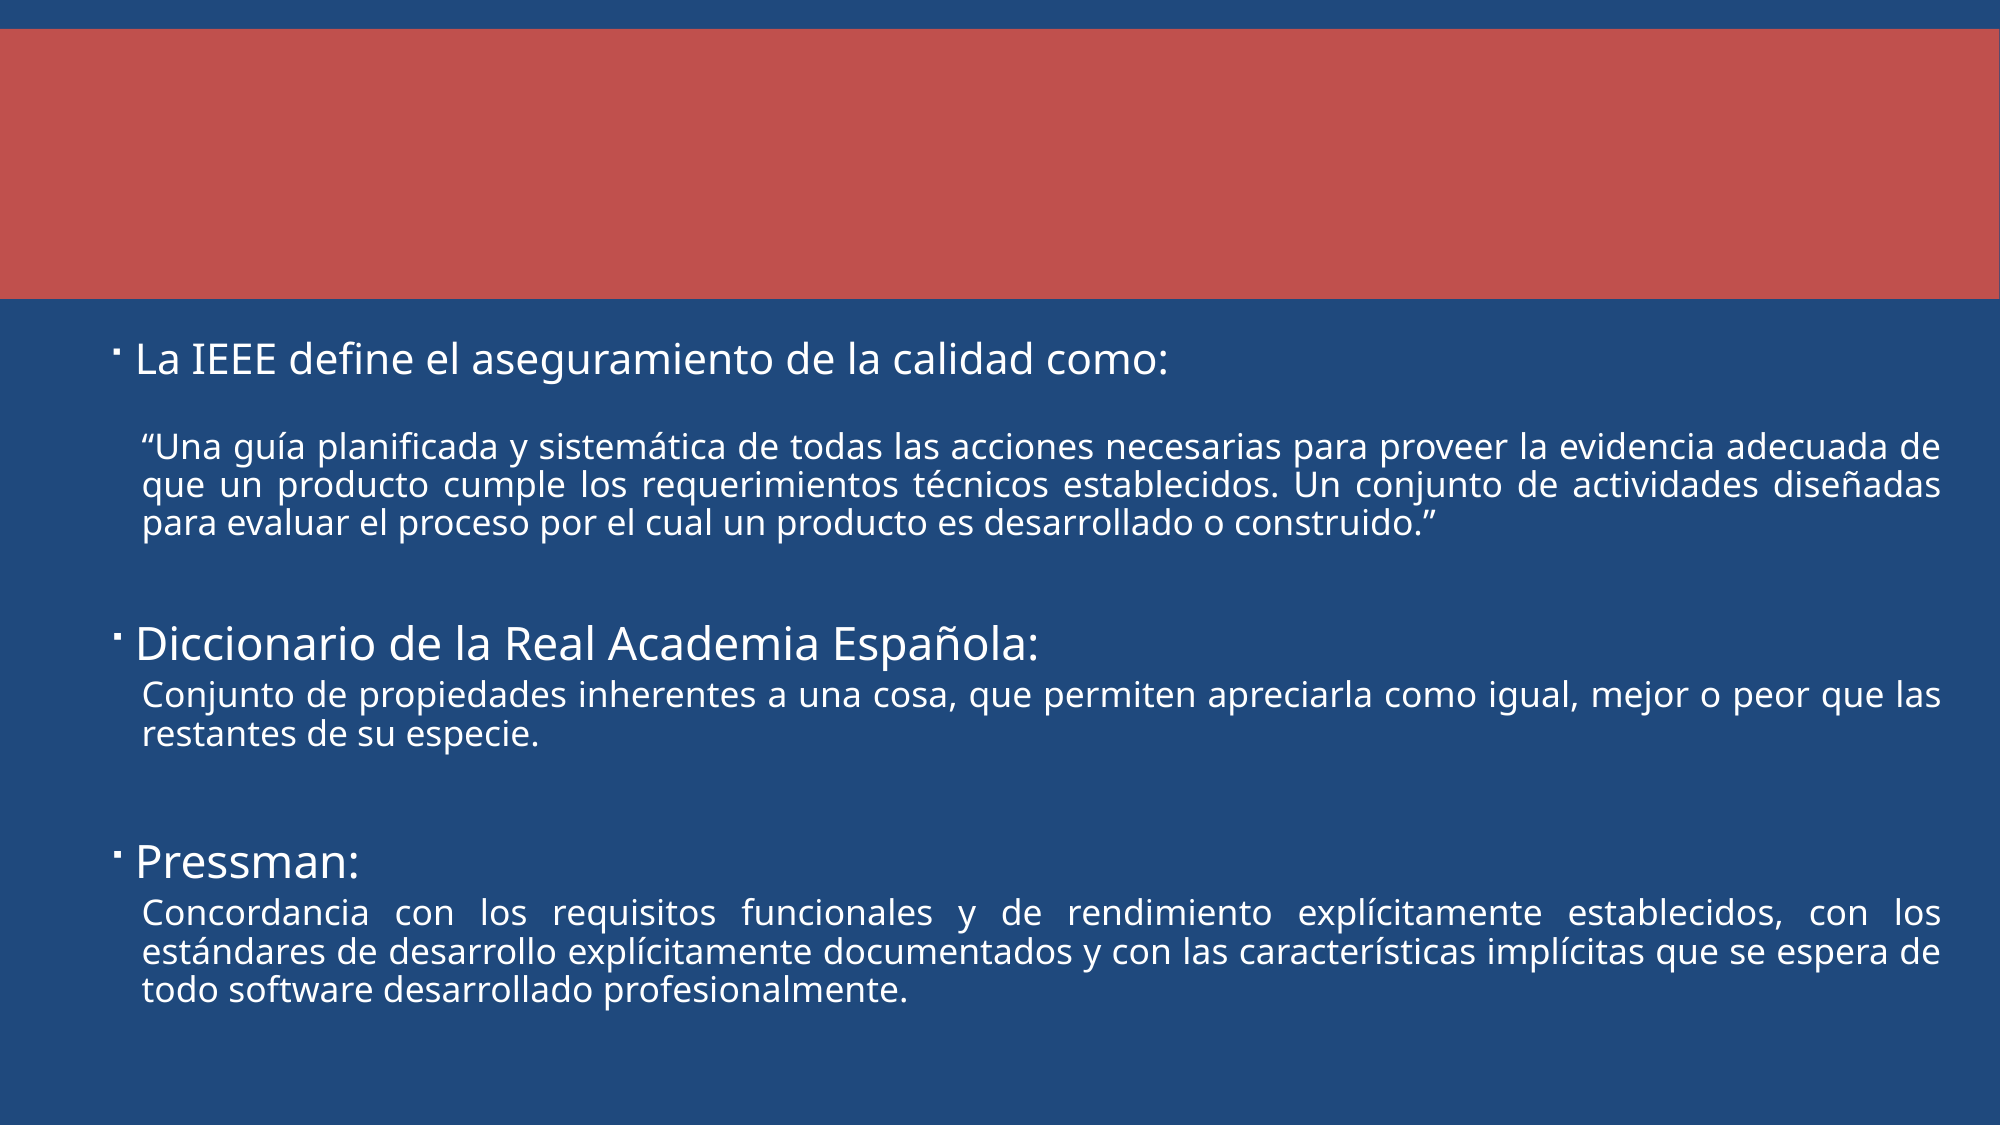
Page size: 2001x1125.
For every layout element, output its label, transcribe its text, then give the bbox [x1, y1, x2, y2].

list La IEEE define el aseguramiento de la calidad como: “Una guía planificada y sistemática de todas las acciones necesarias para proveer la evidencia adecuada de que un producto cumple los requerimientos técnicos establecidos. Un conjunto de actividades diseñadas para evaluar el proceso por el cual un producto es desarrollado o construido.” Diccionario de la Real Academia Española: Conjunto de propiedades inherentes a una cosa, que permiten apreciarla como igual, mejor o peor que las restantes de su especie. Pressman: Concordancia con los requisitos funcionales y de rendimiento explícitamente establecidos, con los estándares de desarrollo explícitamente documentados y con las características implícitas que se espera de todo software desarrollado profesionalmente. [92, 329, 1958, 1020]
